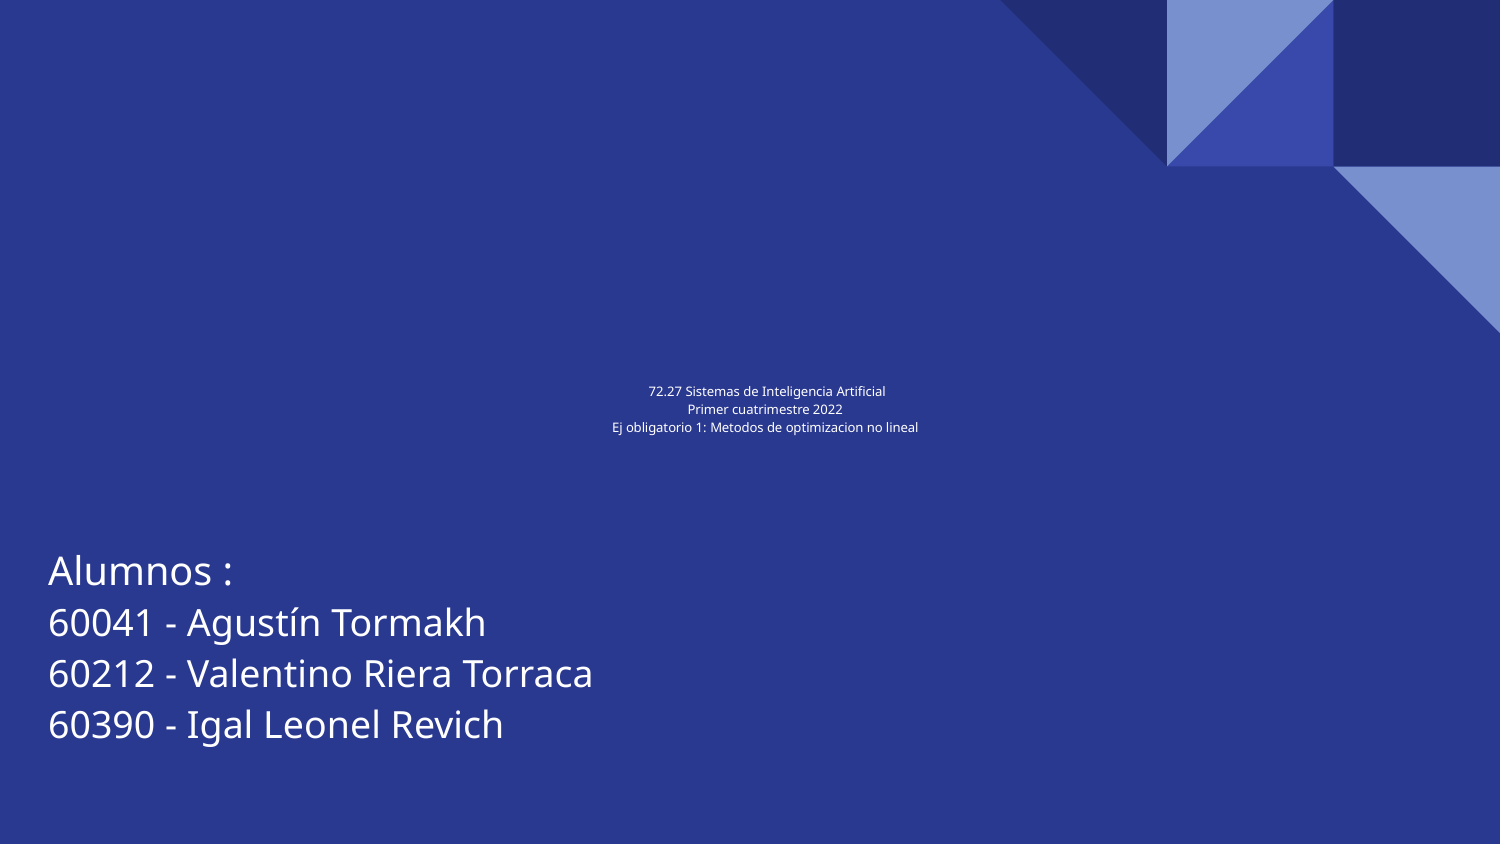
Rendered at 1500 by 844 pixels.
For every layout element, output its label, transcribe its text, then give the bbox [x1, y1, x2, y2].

subtitle Alumnos : 60041 - Agustín Tormakh 60212 - Valentino Riera Torraca 60390 - Igal Leonel Revich [33, 527, 636, 831]
title 72.27 Sistemas de Inteligencia Artificial Primer cuatrimestre 2022 Ej obligatorio 1: Metodos de optimizacion no lineal [91, 313, 1440, 451]
